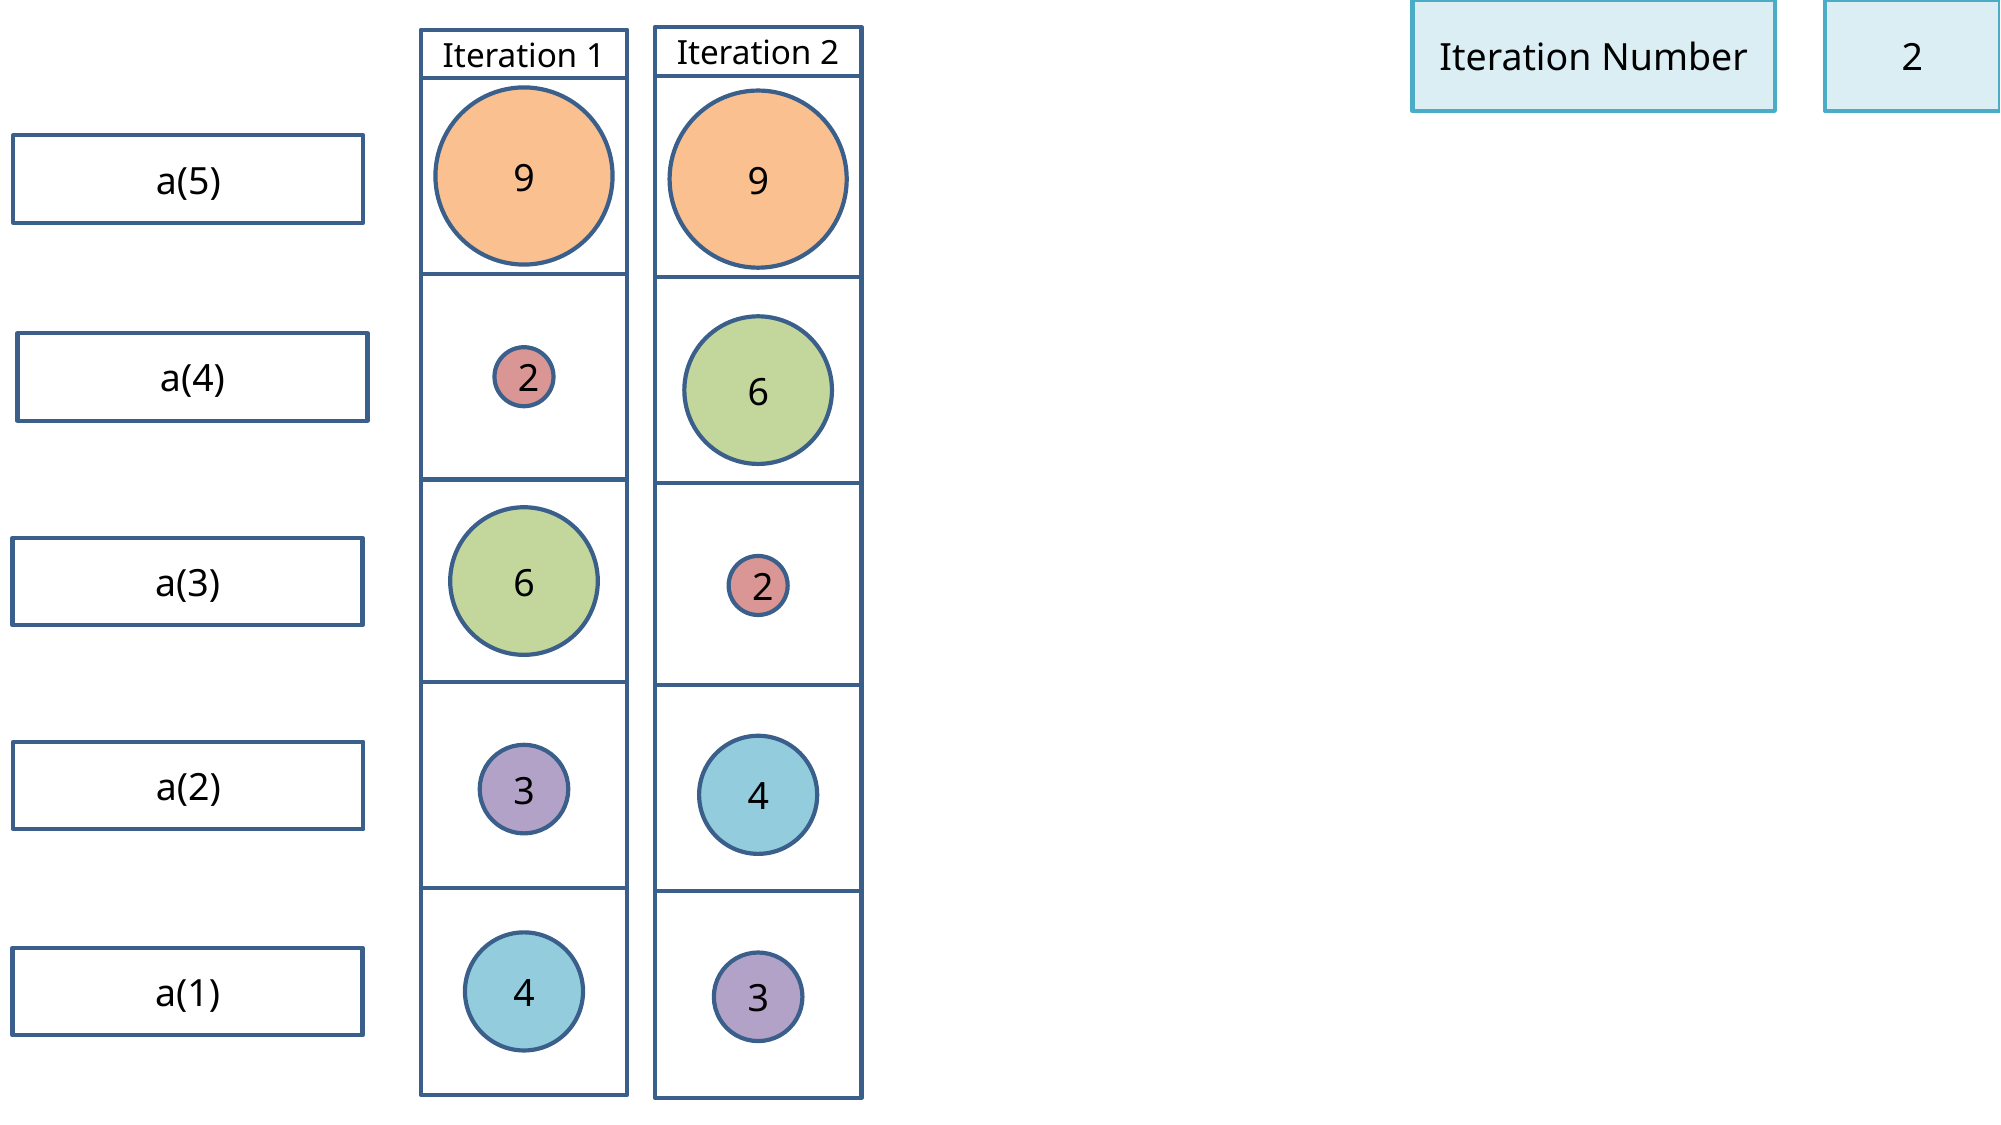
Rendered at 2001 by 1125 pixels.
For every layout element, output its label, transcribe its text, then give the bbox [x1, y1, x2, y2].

text_box Iteration Number [1410, 0, 1777, 113]
text_box 2 [1823, 0, 2000, 113]
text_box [12, 26, 862, 1099]
